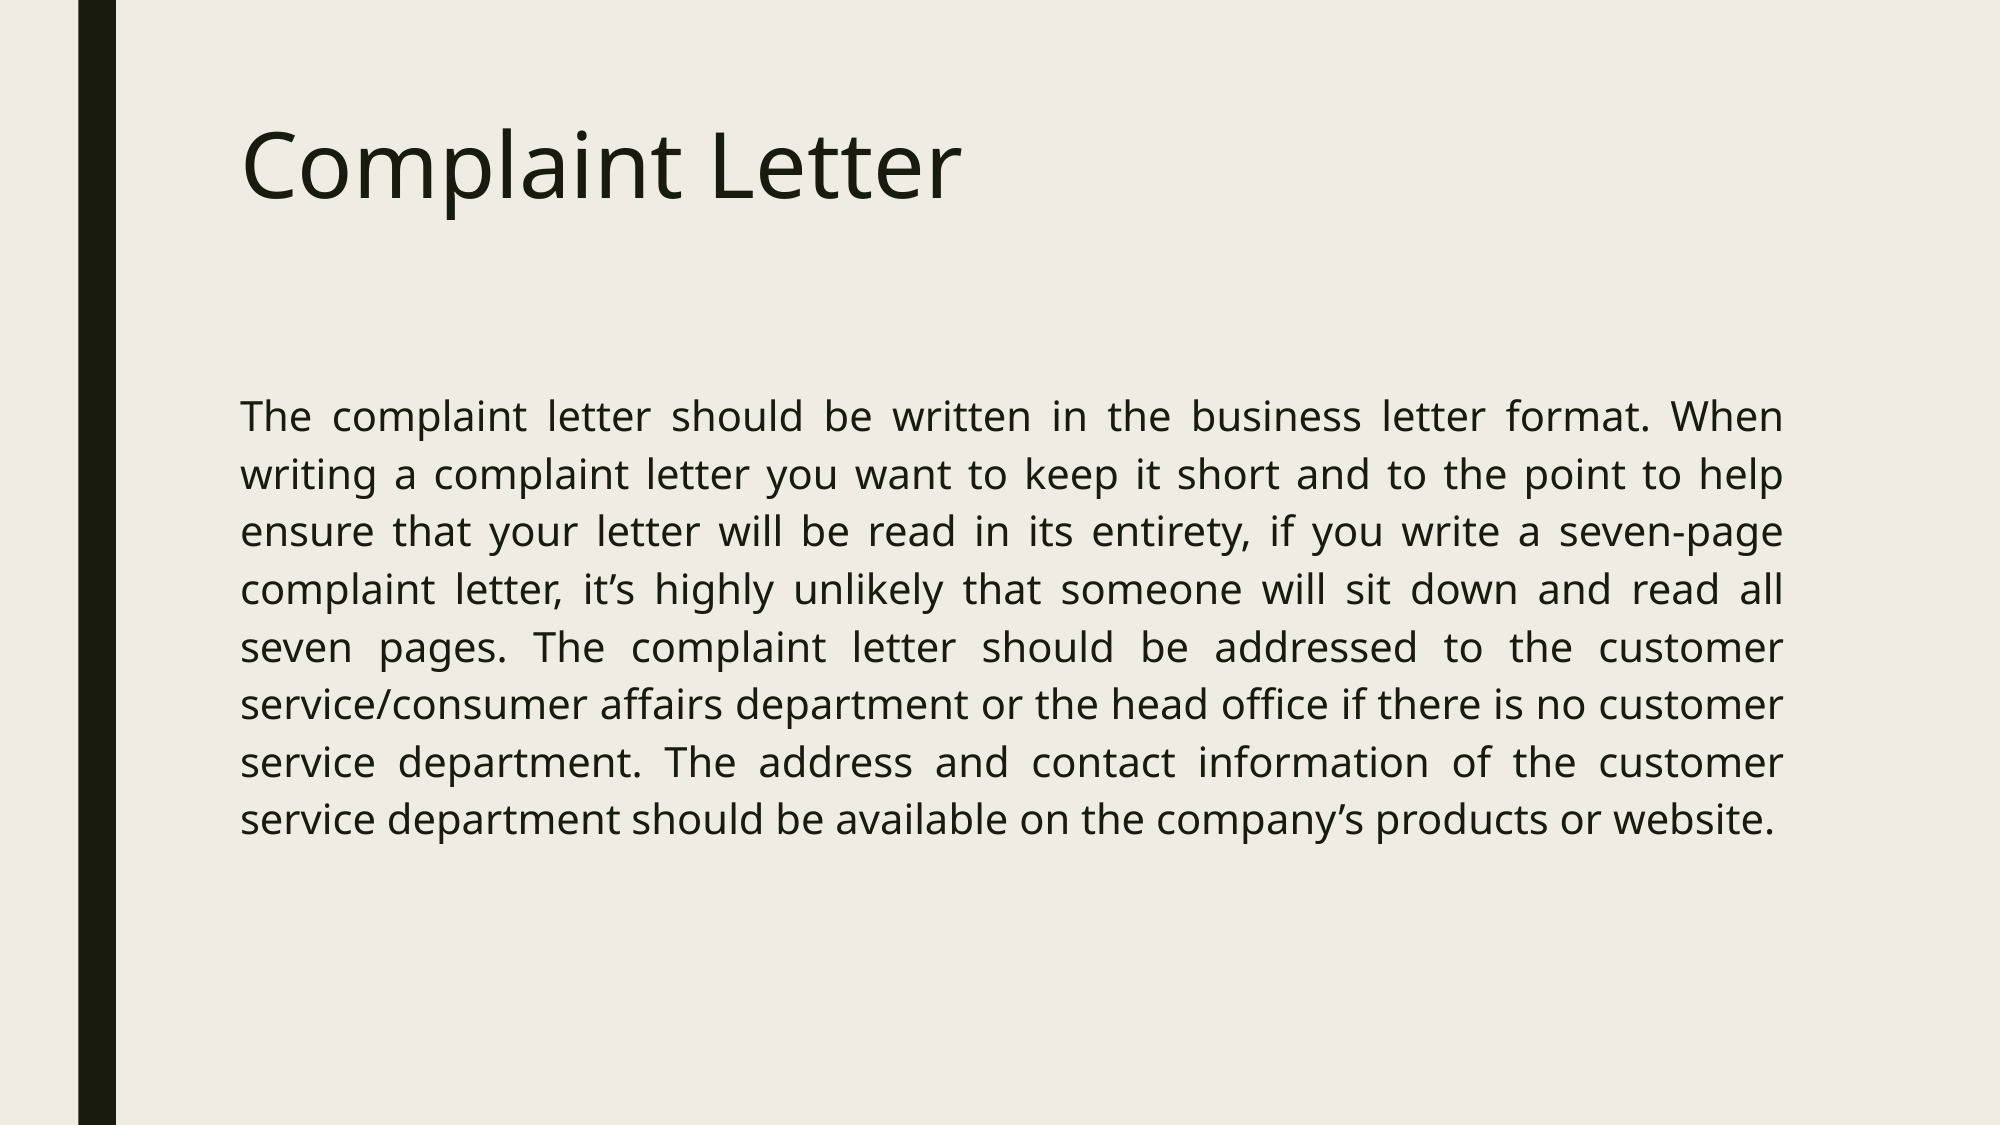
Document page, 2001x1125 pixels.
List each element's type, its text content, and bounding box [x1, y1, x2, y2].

title Complaint Letter [225, 112, 1800, 357]
list The complaint letter should be written in the business letter format. When writing a complaint letter you want to keep it short and to the point to help ensure that your letter will be read in its entirety, if you write a seven-page complaint letter, it’s highly unlikely that someone will sit down and read all seven pages. The complaint letter should be addressed to the customer service/consumer affairs department or the head office if there is no customer service department. The address and contact information of the customer service department should be available on the company’s products or website. [225, 375, 1800, 963]
